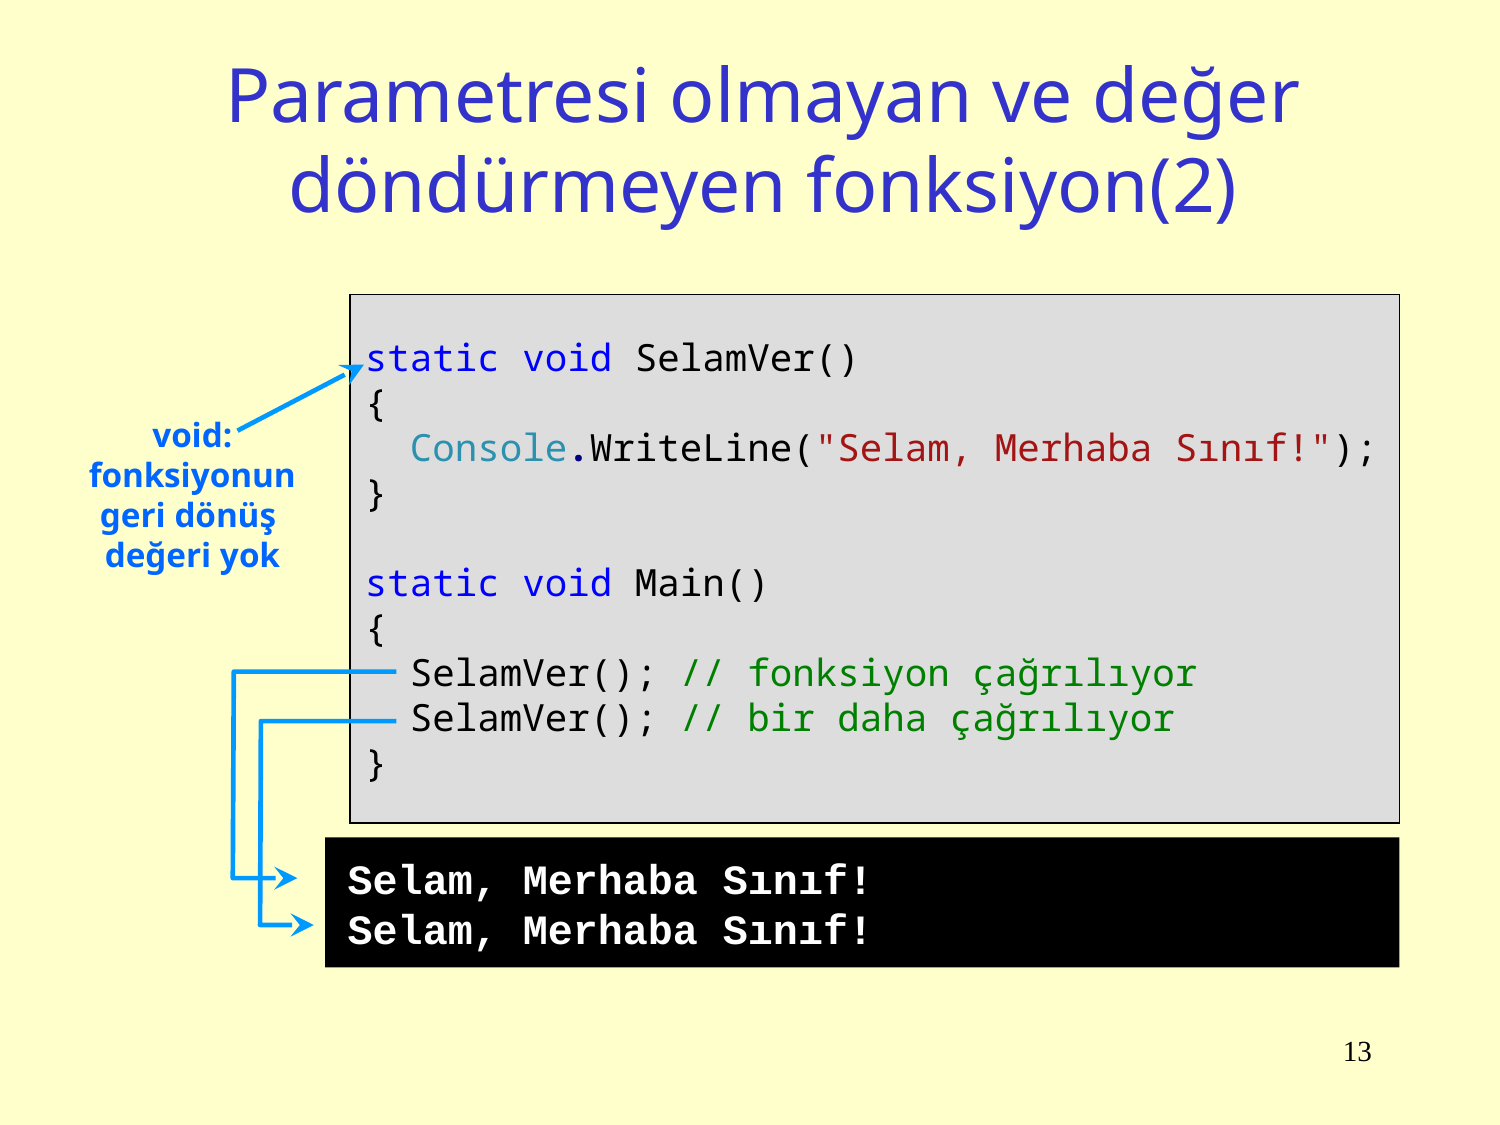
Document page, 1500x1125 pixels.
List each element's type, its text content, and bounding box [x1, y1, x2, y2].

text_box [232, 671, 397, 879]
text_box Selam, Merhaba Sınıf! Selam, Merhaba Sınıf! [325, 837, 1400, 968]
text_box static void SelamVer() { Console.WriteLine("Selam, Merhaba Sınıf!"); } static void Main() { SelamVer(); // fonksiyon çağrılıyor SelamVer(); // bir daha çağrılıyor } [350, 294, 1400, 824]
slide_number 13 [1074, 1024, 1388, 1101]
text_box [60, 364, 365, 585]
text_box [259, 721, 397, 936]
title Parametresi olmayan ve değer döndürmeyen fonksiyon(2) [50, 50, 1475, 225]
